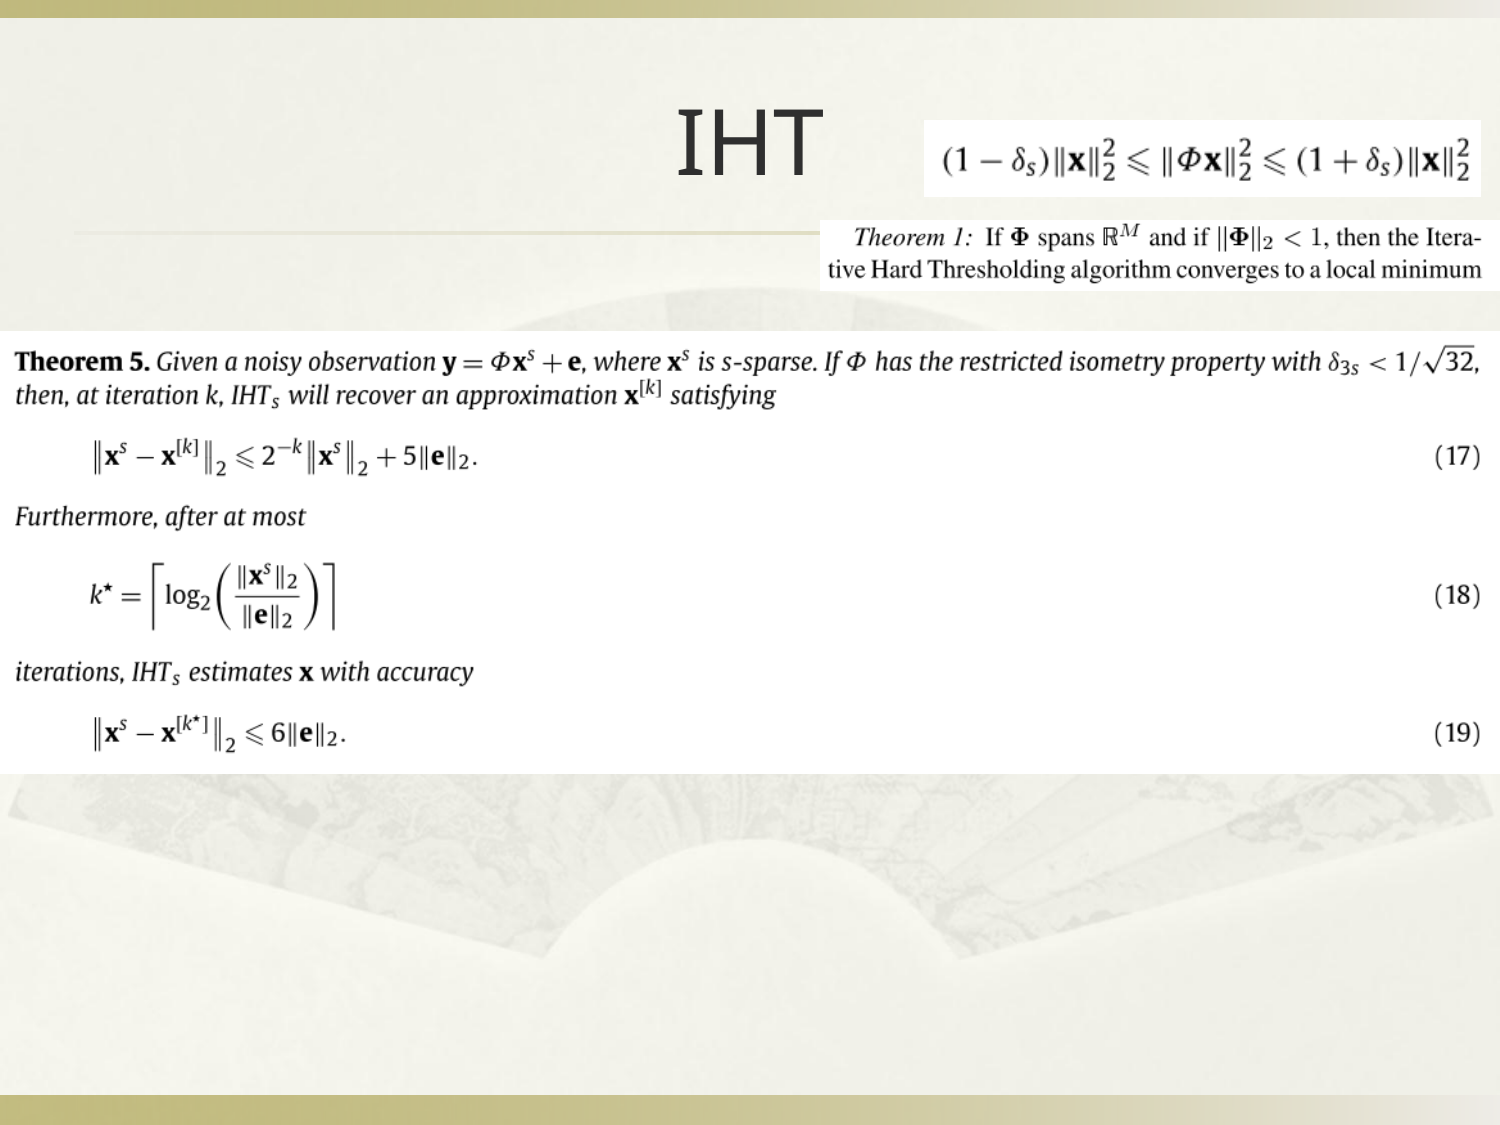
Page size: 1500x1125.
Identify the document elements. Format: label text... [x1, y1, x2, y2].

picture [0, 18, 1500, 1095]
title IHT [74, 44, 1426, 233]
